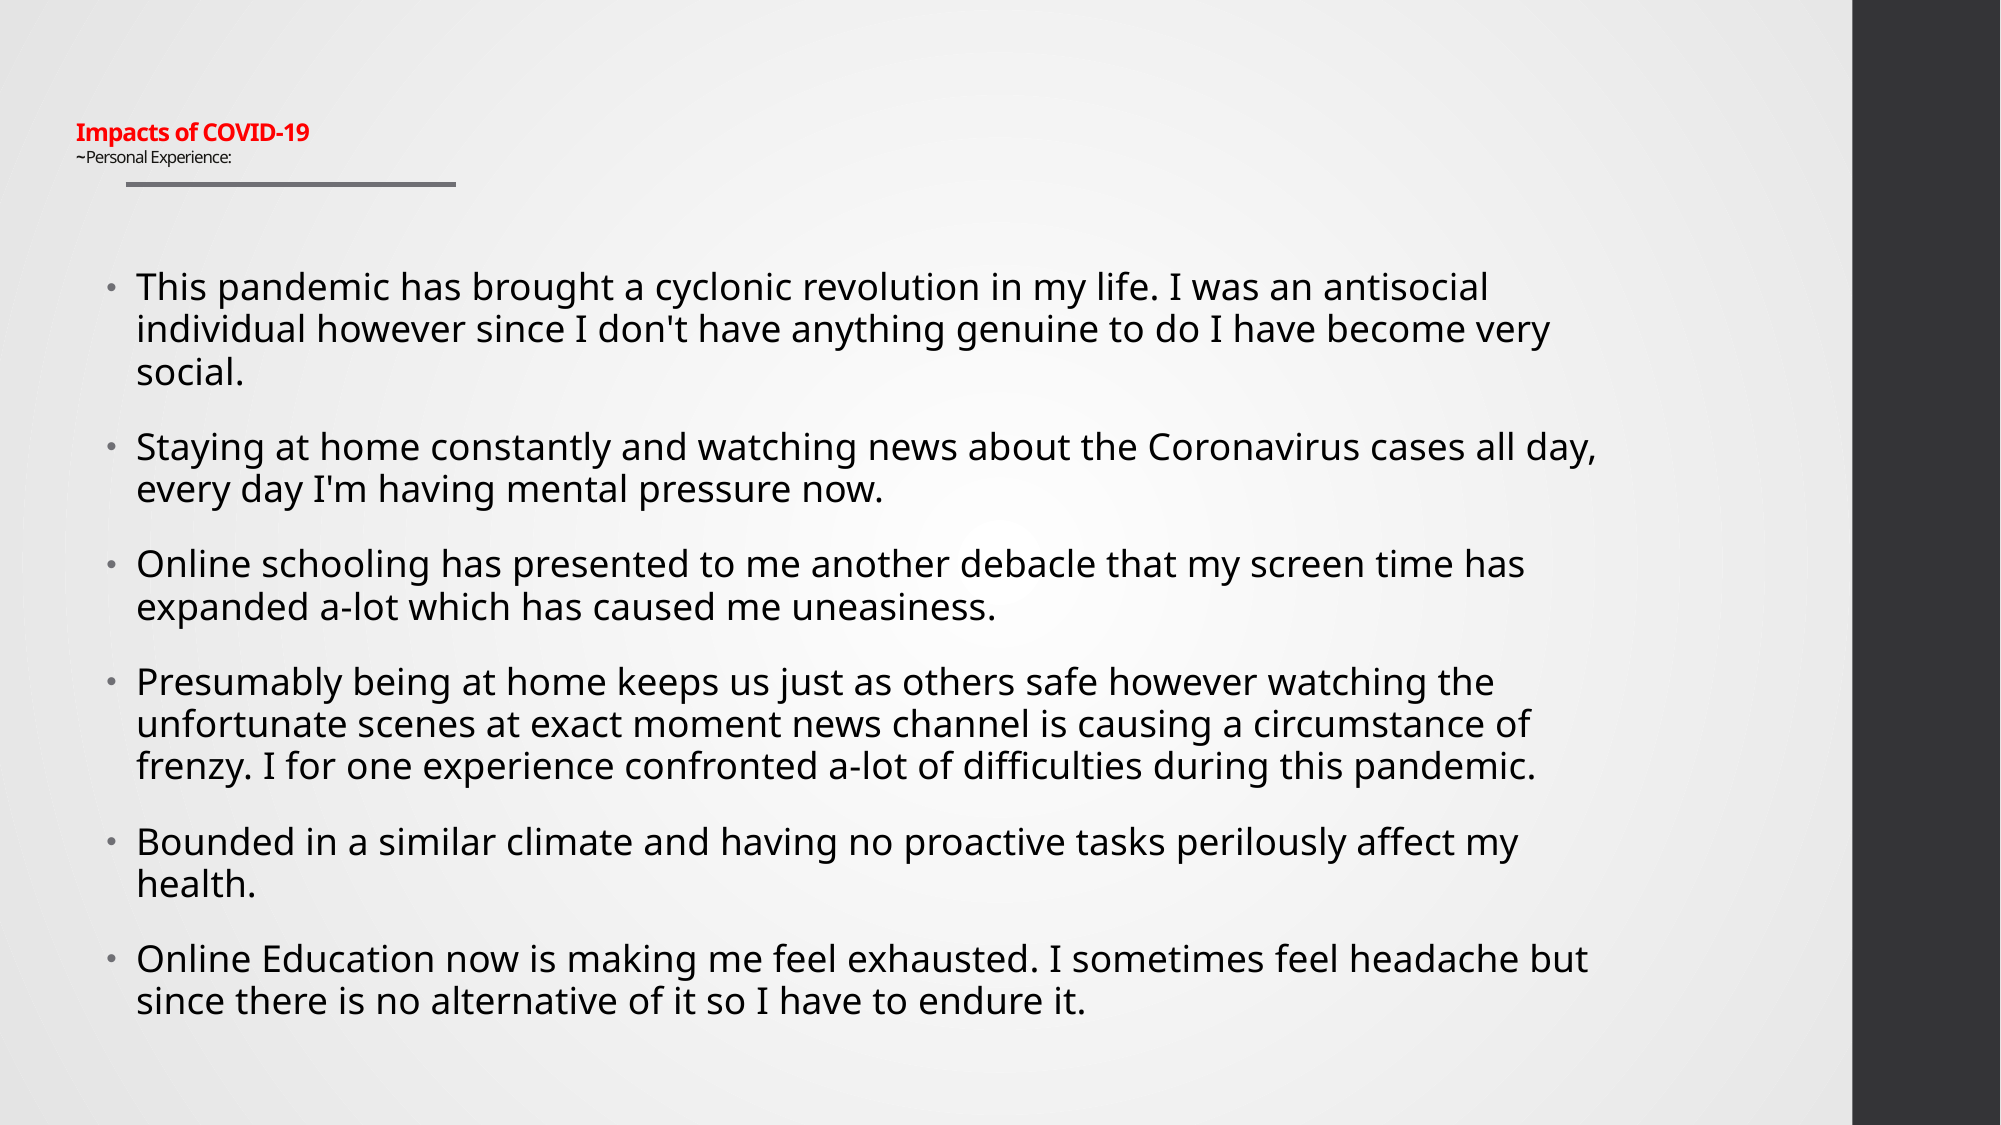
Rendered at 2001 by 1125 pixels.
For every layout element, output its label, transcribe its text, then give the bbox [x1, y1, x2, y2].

list This pandemic has brought a cyclonic revolution in my life. I was an antisocial individual however since I don't have anything genuine to do I have become very social. Staying at home constantly and watching news about the Coronavirus cases all day, every day I'm having mental pressure now. Online schooling has presented to me another debacle that my screen time has expanded a-lot which has caused me uneasiness. Presumably being at home keeps us just as others safe however watching the unfortunate scenes at exact moment news channel is causing a circumstance of frenzy. I for one experience confronted a-lot of difficulties during this pandemic. Bounded in a similar climate and having no proactive tasks perilously affect my health. Online Education now is making me feel exhausted. I sometimes feel headache but since there is no alternative of it so I have to endure it. [91, 259, 1652, 1034]
title Impacts of COVID-19 ~Personal Experience: [61, 79, 1652, 175]
